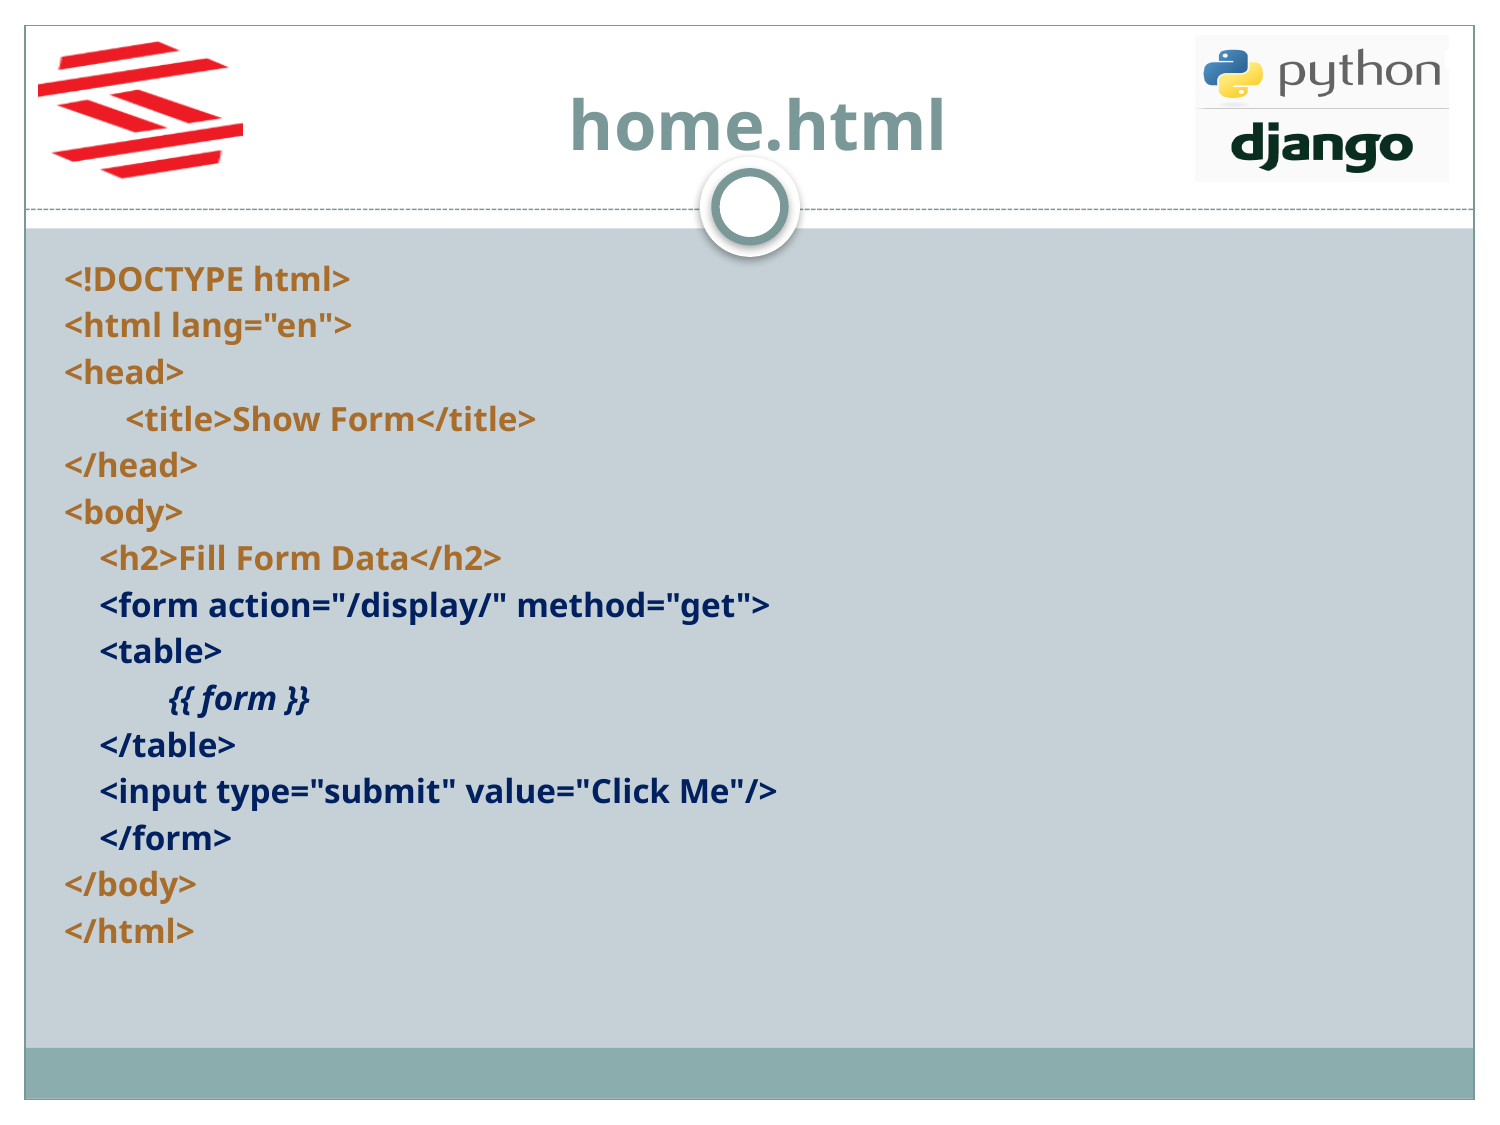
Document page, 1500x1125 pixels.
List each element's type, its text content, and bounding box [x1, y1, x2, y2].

title home.html [1454, 46, 1459, 172]
picture [37, 40, 243, 185]
picture [1195, 34, 1449, 183]
title home.html [248, 46, 1188, 172]
list <!DOCTYPE html> <html lang="en"> <head> <title>Show Form</title> </head> <body> <h2>Fill Form Data</h2> <form action="/display/" method="get"> <table> {{ form }} </table> <input type="submit" value="Click Me"/> </form> </body> </html> [49, 250, 1445, 1001]
